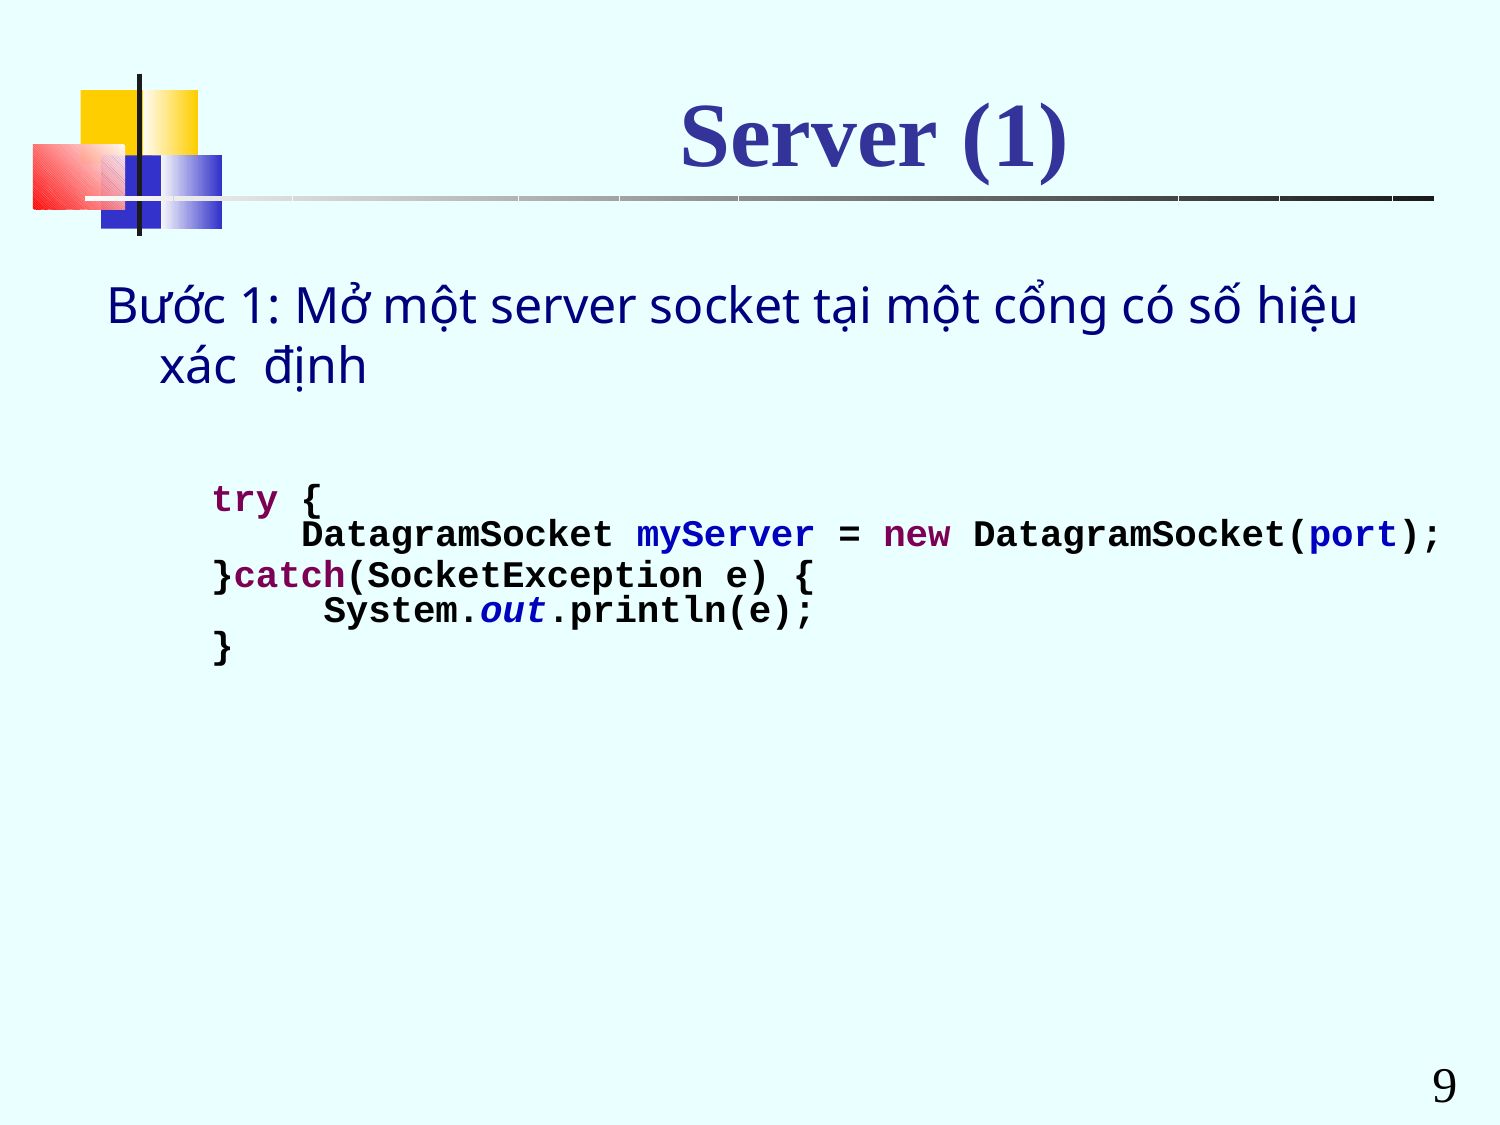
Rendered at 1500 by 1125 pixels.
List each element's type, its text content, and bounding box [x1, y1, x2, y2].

title Server (1) [81, 74, 1419, 263]
text_box } [208, 620, 236, 666]
slide_number 9 [1428, 1059, 1487, 1125]
text_box Bước 1: Mở một server socket tại một cổng có số hiệu xác định [104, 273, 1396, 394]
text_box try { DatagramSocket myServer = new DatagramSocket(port); }catch(SocketException e) { System.out.println(e); [208, 478, 1451, 630]
